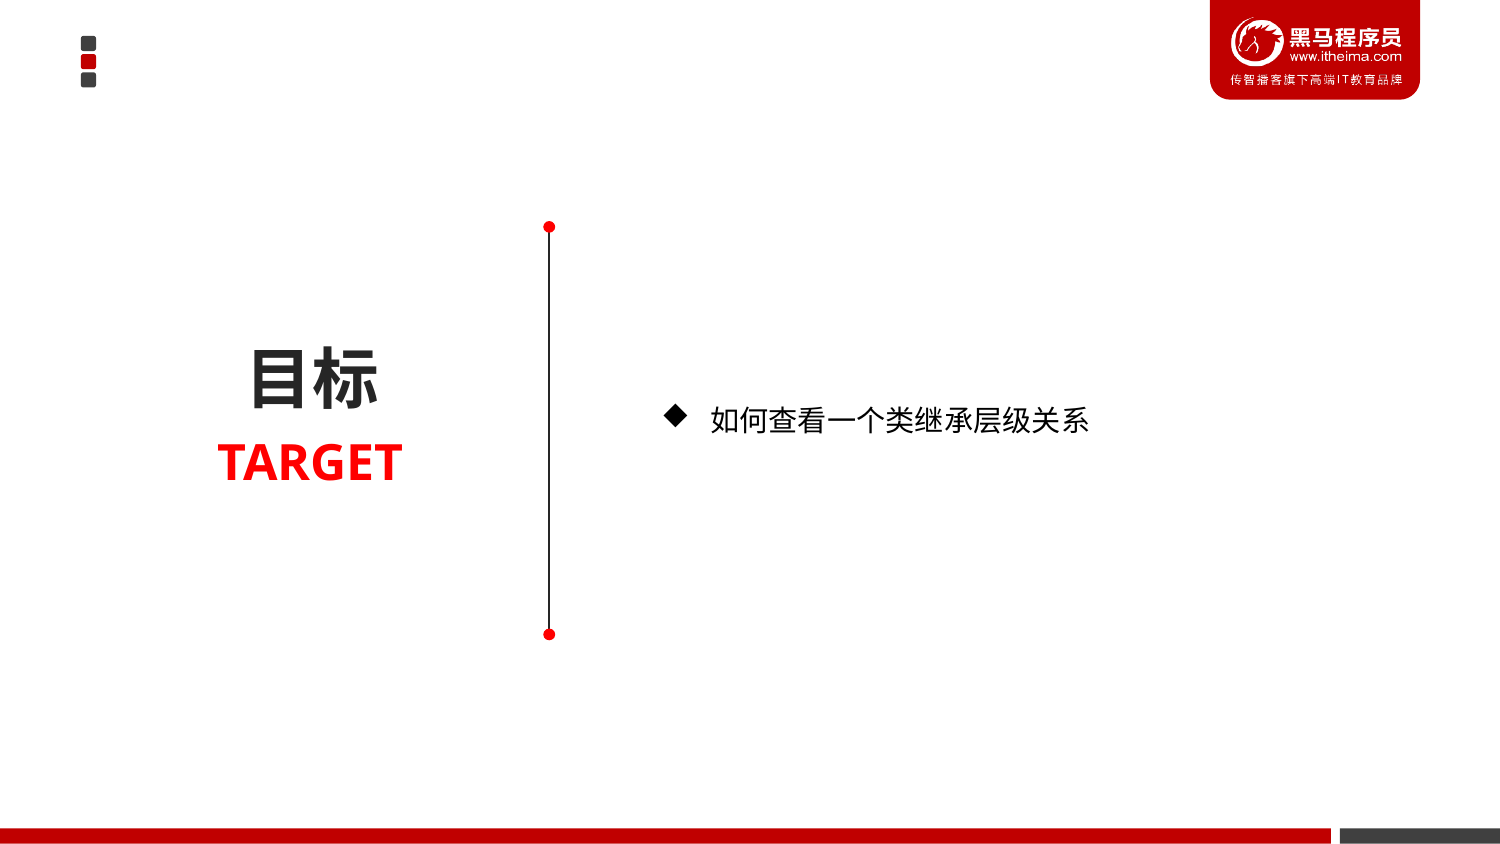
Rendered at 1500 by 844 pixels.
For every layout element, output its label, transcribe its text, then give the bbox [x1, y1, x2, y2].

text_box [541, 628, 558, 643]
text_box [541, 219, 558, 234]
text_box TARGET [206, 422, 544, 507]
text_box 目标 [171, 315, 454, 449]
picture [1212, 8, 1421, 94]
text_box 如何查看一个类继承层级关系 [646, 359, 1106, 445]
